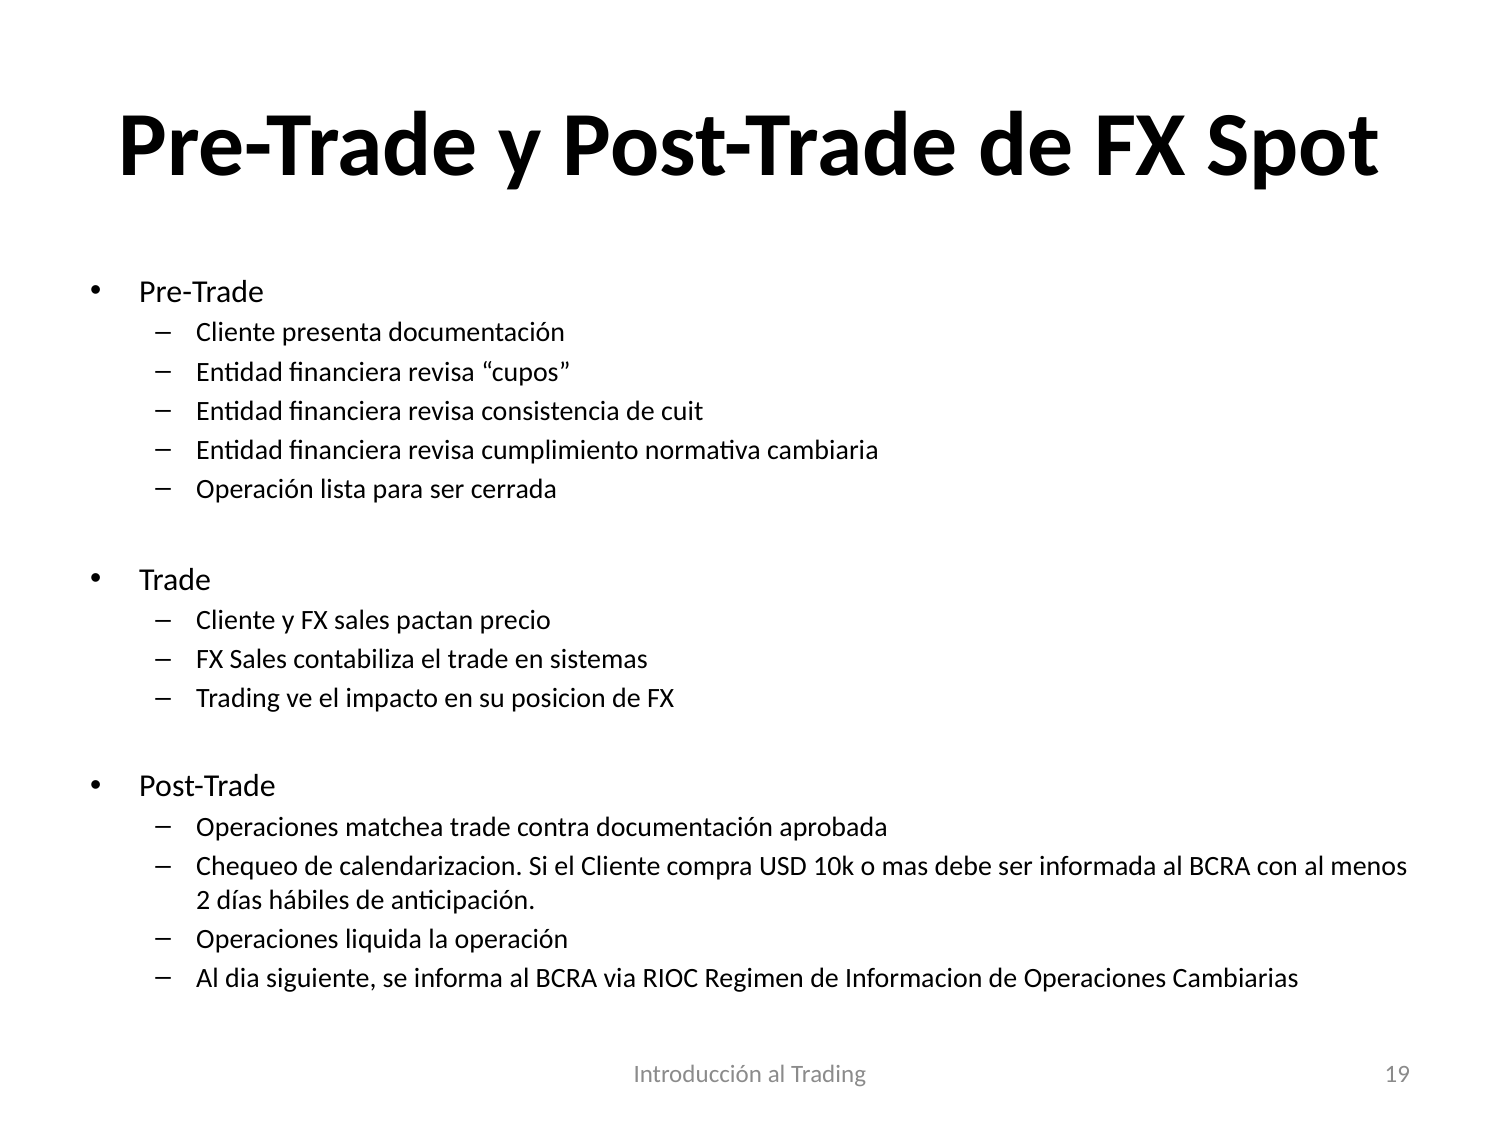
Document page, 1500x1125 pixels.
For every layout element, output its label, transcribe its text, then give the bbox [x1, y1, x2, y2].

footer Introducción al Trading [512, 1042, 988, 1103]
list Pre-Trade Cliente presenta documentación Entidad financiera revisa “cupos” Entidad financiera revisa consistencia de cuit Entidad financiera revisa cumplimiento normativa cambiaria Operación lista para ser cerrada Trade Cliente y FX sales pactan precio FX Sales contabiliza el trade en sistemas Trading ve el impacto en su posicion de FX Post-Trade Operaciones matchea trade contra documentación aprobada Chequeo de calendarizacion. Si el Cliente compra USD 10k o mas debe ser informada al BCRA con al menos 2 días hábiles de anticipación. Operaciones liquida la operación Al dia siguiente, se informa al BCRA via RIOC Regimen de Informacion de Operaciones Cambiarias [75, 262, 1425, 1005]
title Pre-Trade y Post-Trade de FX Spot [75, 45, 1425, 233]
slide_number 19 [1074, 1042, 1425, 1103]
